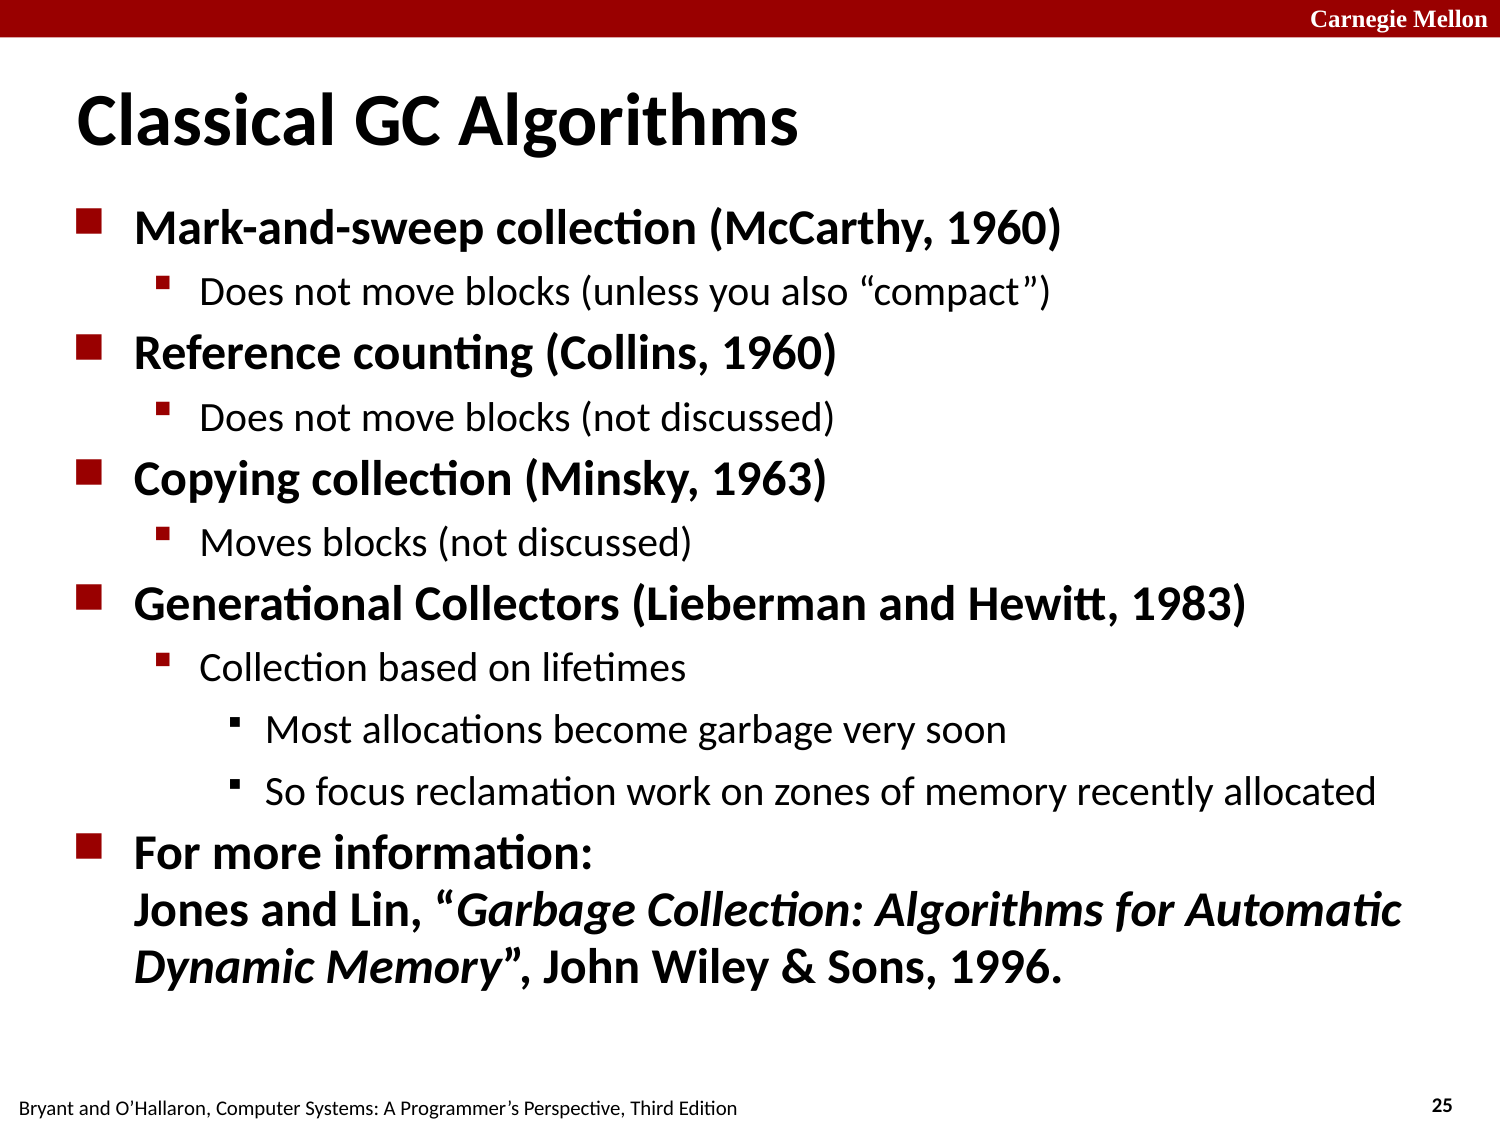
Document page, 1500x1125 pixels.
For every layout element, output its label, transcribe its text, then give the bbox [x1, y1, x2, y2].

title Classical GC Algorithms [62, 74, 1192, 170]
list Mark-and-sweep collection (McCarthy, 1960) Does not move blocks (unless you also “compact”) Reference counting (Collins, 1960) Does not move blocks (not discussed) Copying collection (Minsky, 1963) Moves blocks (not discussed) Generational Collectors (Lieberman and Hewitt, 1983) Collection based on lifetimes Most allocations become garbage very soon So focus reclamation work on zones of memory recently allocated For more information: Jones and Lin, “Garbage Collection: Algorithms for Automatic Dynamic Memory”, John Wiley & Sons, 1996. [62, 191, 1428, 1088]
